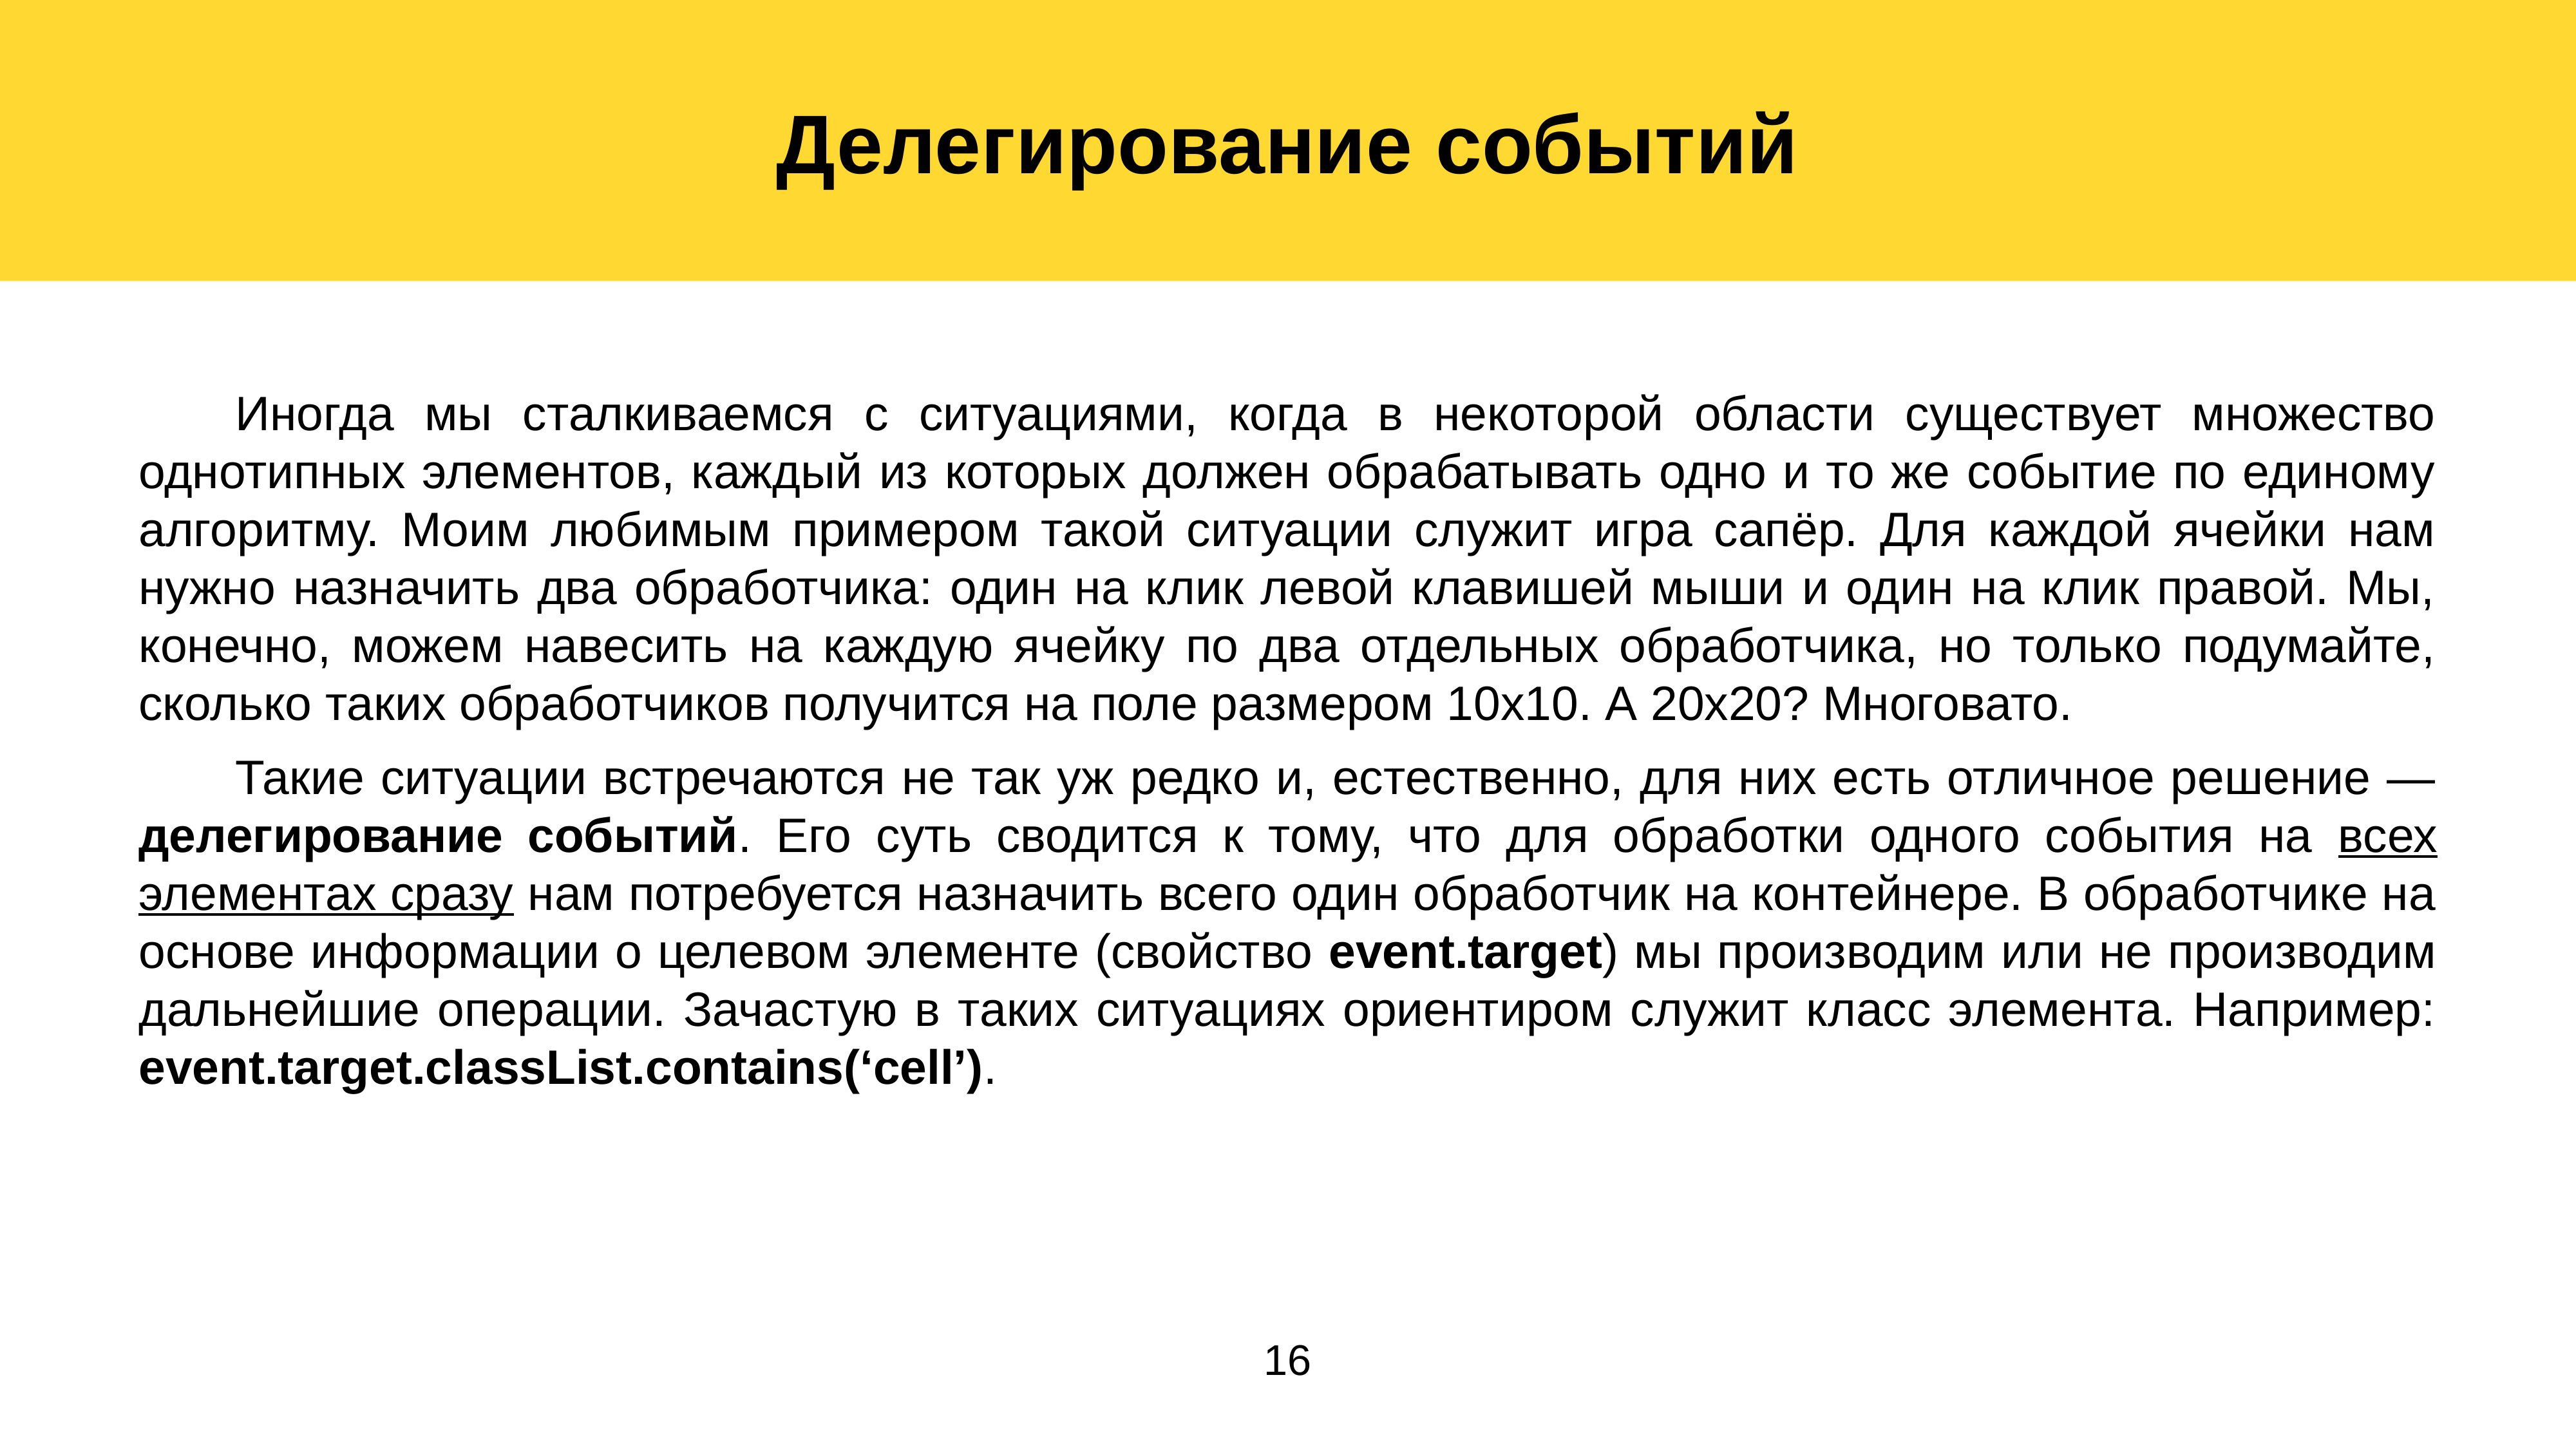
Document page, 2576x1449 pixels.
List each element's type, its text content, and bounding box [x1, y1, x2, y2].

list Делегирование событий [0, 0, 2576, 281]
slide_number 16 [1258, 1327, 1318, 1390]
list Иногда мы сталкиваемся с ситуациями, когда в некоторой области существует множество однотипных элементов, каждый из которых должен обрабатывать одно и то же событие по единому алгоритму. Моим любимым примером такой ситуации служит игра сапёр. Для каждой ячейки нам нужно назначить два обработчика: один на клик левой клавишей мыши и один на клик правой. Мы, конечно, можем навесить на каждую ячейку по два отдельных обработчика, но только подумайте, сколько таких обработчиков получится на поле размером 10x10. А 20x20? Многовато. Такие ситуации встречаются не так уж редко и, естественно, для них есть отличное решение — делегирование событий. Его суть сводится к тому, что для обработки одного события на всех элементах сразу нам потребуется назначить всего один обработчик на контейнере. В обработчике на основе информации о целевом элементе (свойство event.target) мы производим или не производим дальнейшие операции. Зачастую в таких ситуациях ориентиром служит класс элемента. Например: event.target.classList.contains(‘cell’). [130, 374, 2446, 1289]
